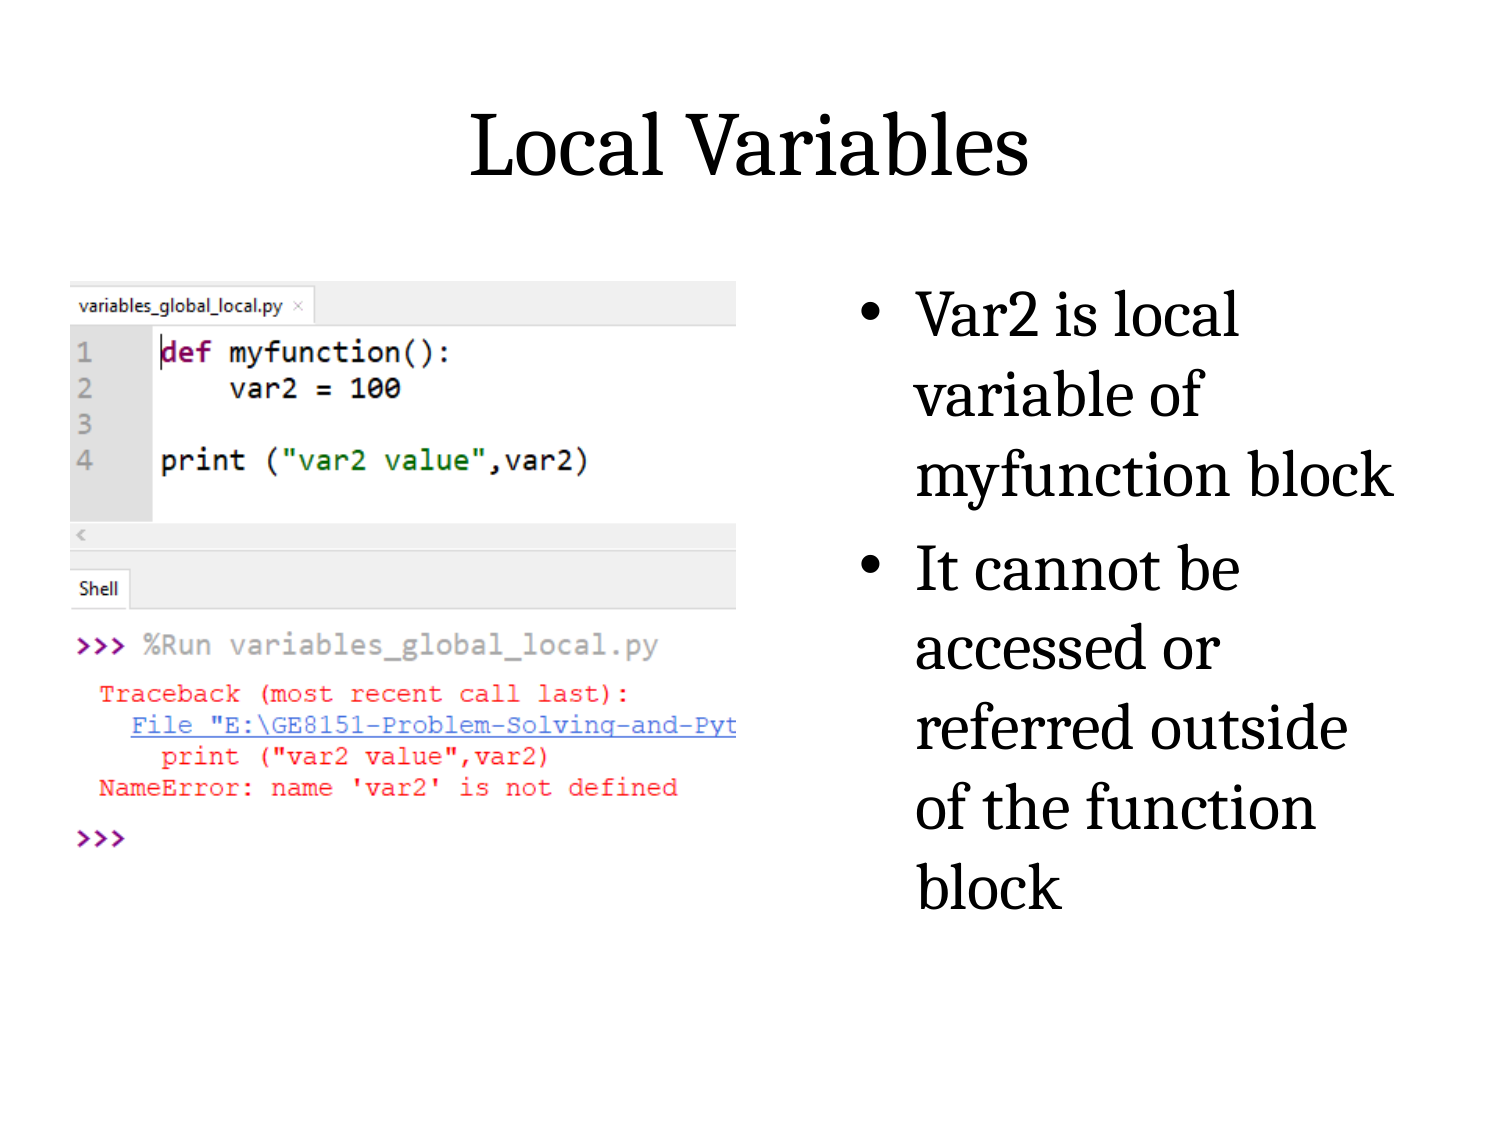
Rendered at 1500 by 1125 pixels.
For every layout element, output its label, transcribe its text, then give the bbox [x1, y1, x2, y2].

list Var2 is local variable of myfunction block It cannot be accessed or referred outside of the function block [843, 262, 1425, 1005]
picture [70, 280, 737, 907]
title Local Variables [75, 45, 1425, 233]
